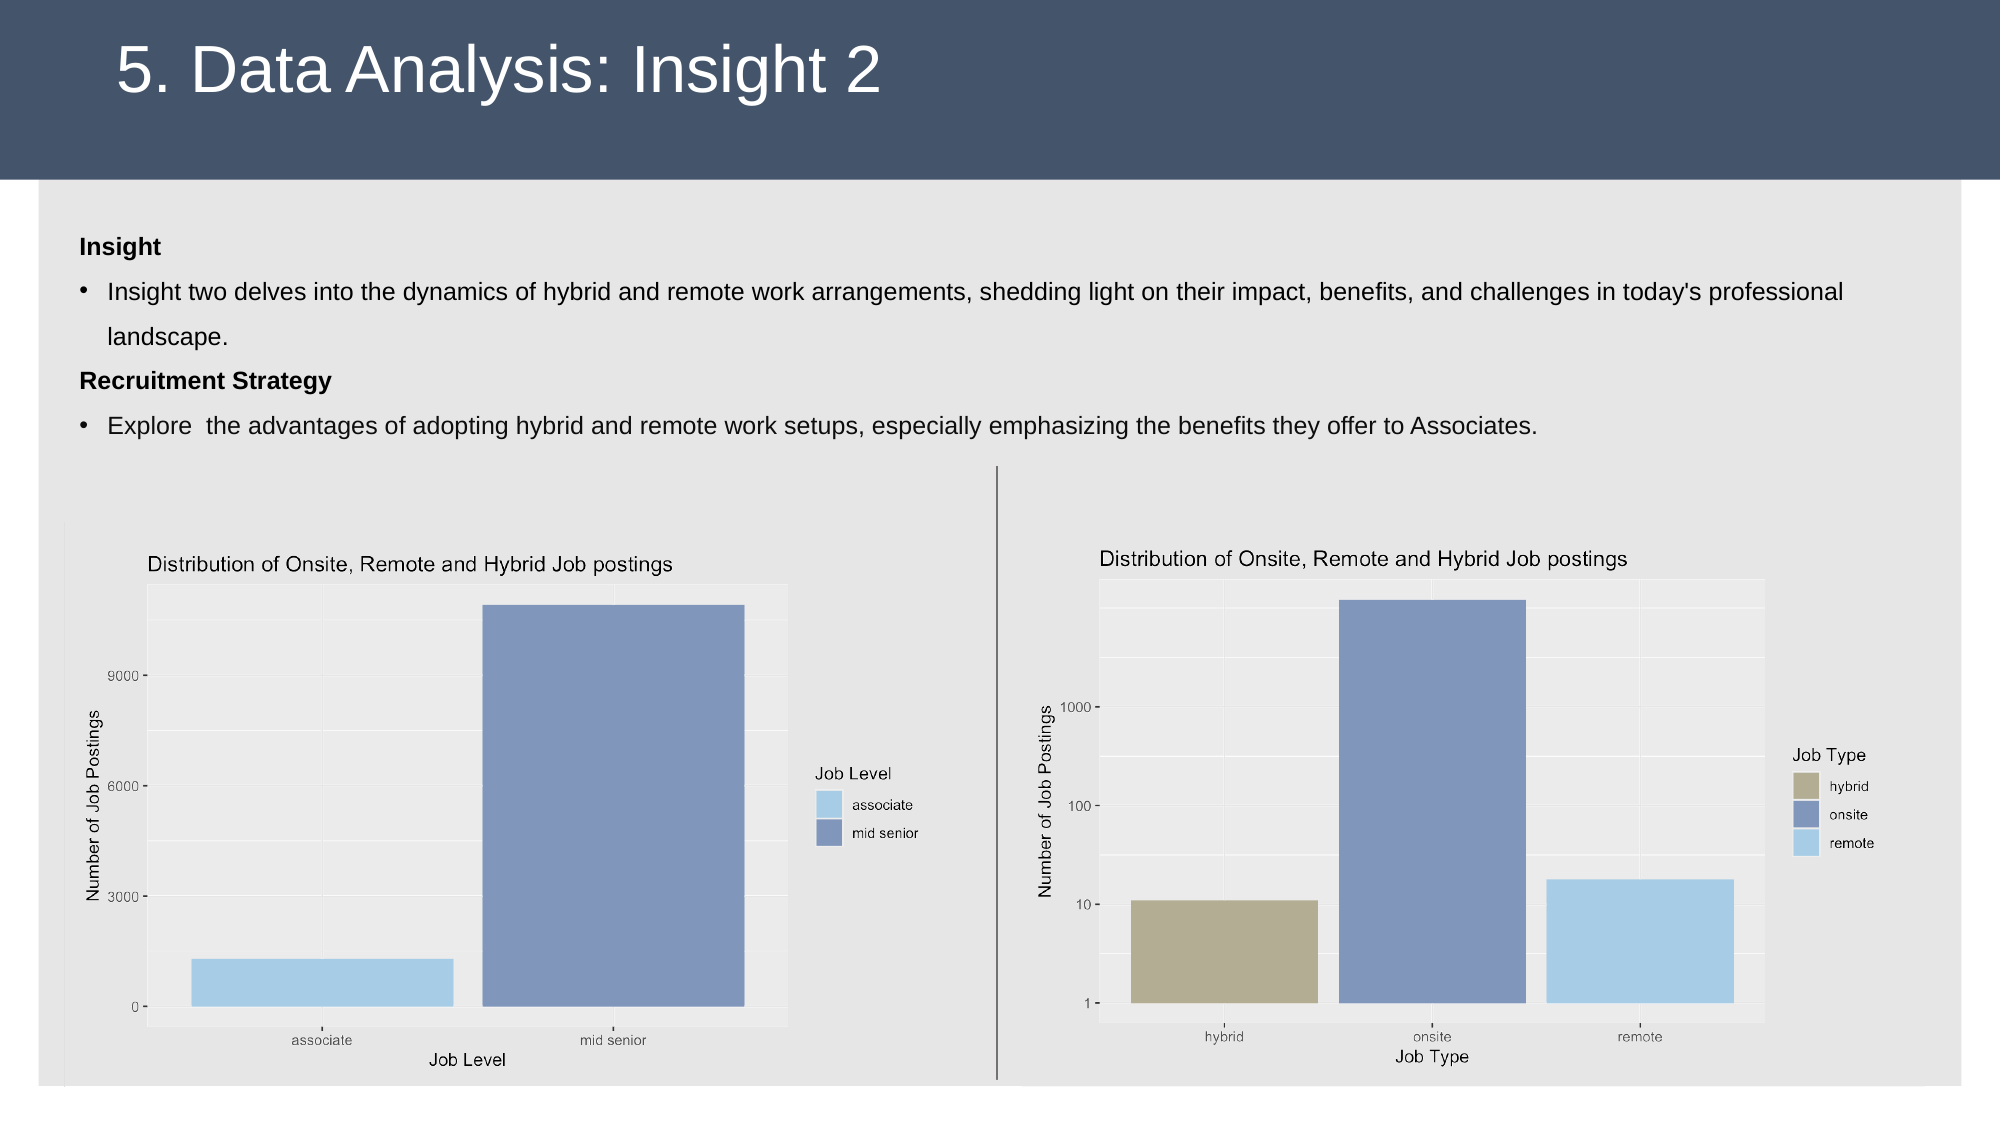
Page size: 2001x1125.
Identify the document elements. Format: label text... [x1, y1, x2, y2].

title 5. Data Analysis: Insight 2 [101, 38, 1925, 103]
text_box [0, 0, 2000, 180]
text_box Insight Insight two delves into the dynamics of hybrid and remote work arrangements, shedding light on their impact, benefits, and challenges in today's professional landscape. Recruitment Strategy Explore the advantages of adopting hybrid and remote work setups, especially emphasizing the benefits they offer to Associates. [64, 207, 1936, 447]
picture [64, 522, 948, 1087]
picture [1022, 522, 1925, 1087]
